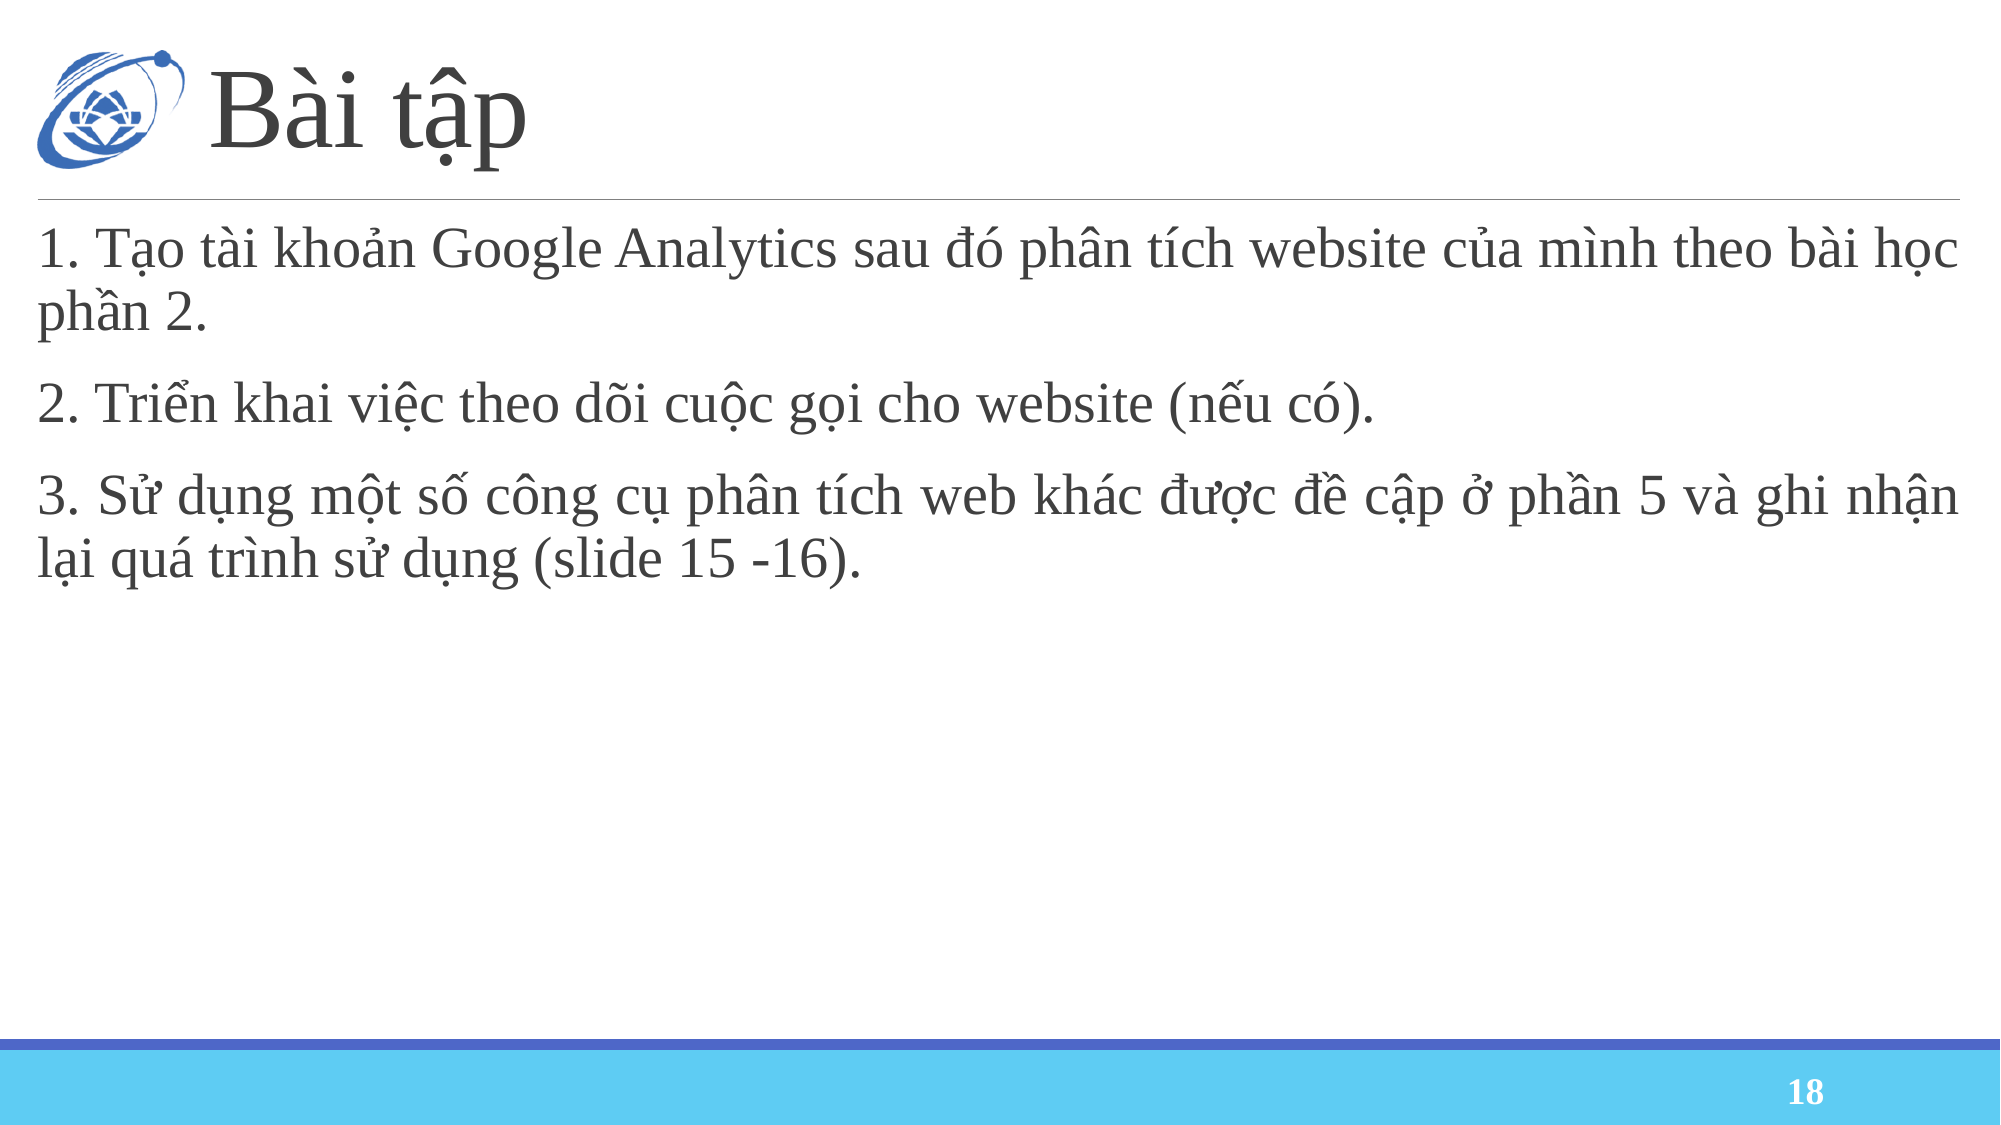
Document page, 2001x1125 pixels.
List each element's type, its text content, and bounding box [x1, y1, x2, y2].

list 1. Tạo tài khoản Google Analytics sau đó phân tích website của mình theo bài học phần 2. 2. Triển khai việc theo dõi cuộc gọi cho website (nếu có). 3. Sử dụng một số công cụ phân tích web khác được đề cập ở phần 5 và ghi nhận lại quá trình sử dụng (slide 15 -16). [37, 209, 1961, 1011]
slide_number 18 [1624, 1059, 1840, 1120]
title Bài tập [193, 47, 1961, 192]
picture [37, 34, 185, 183]
